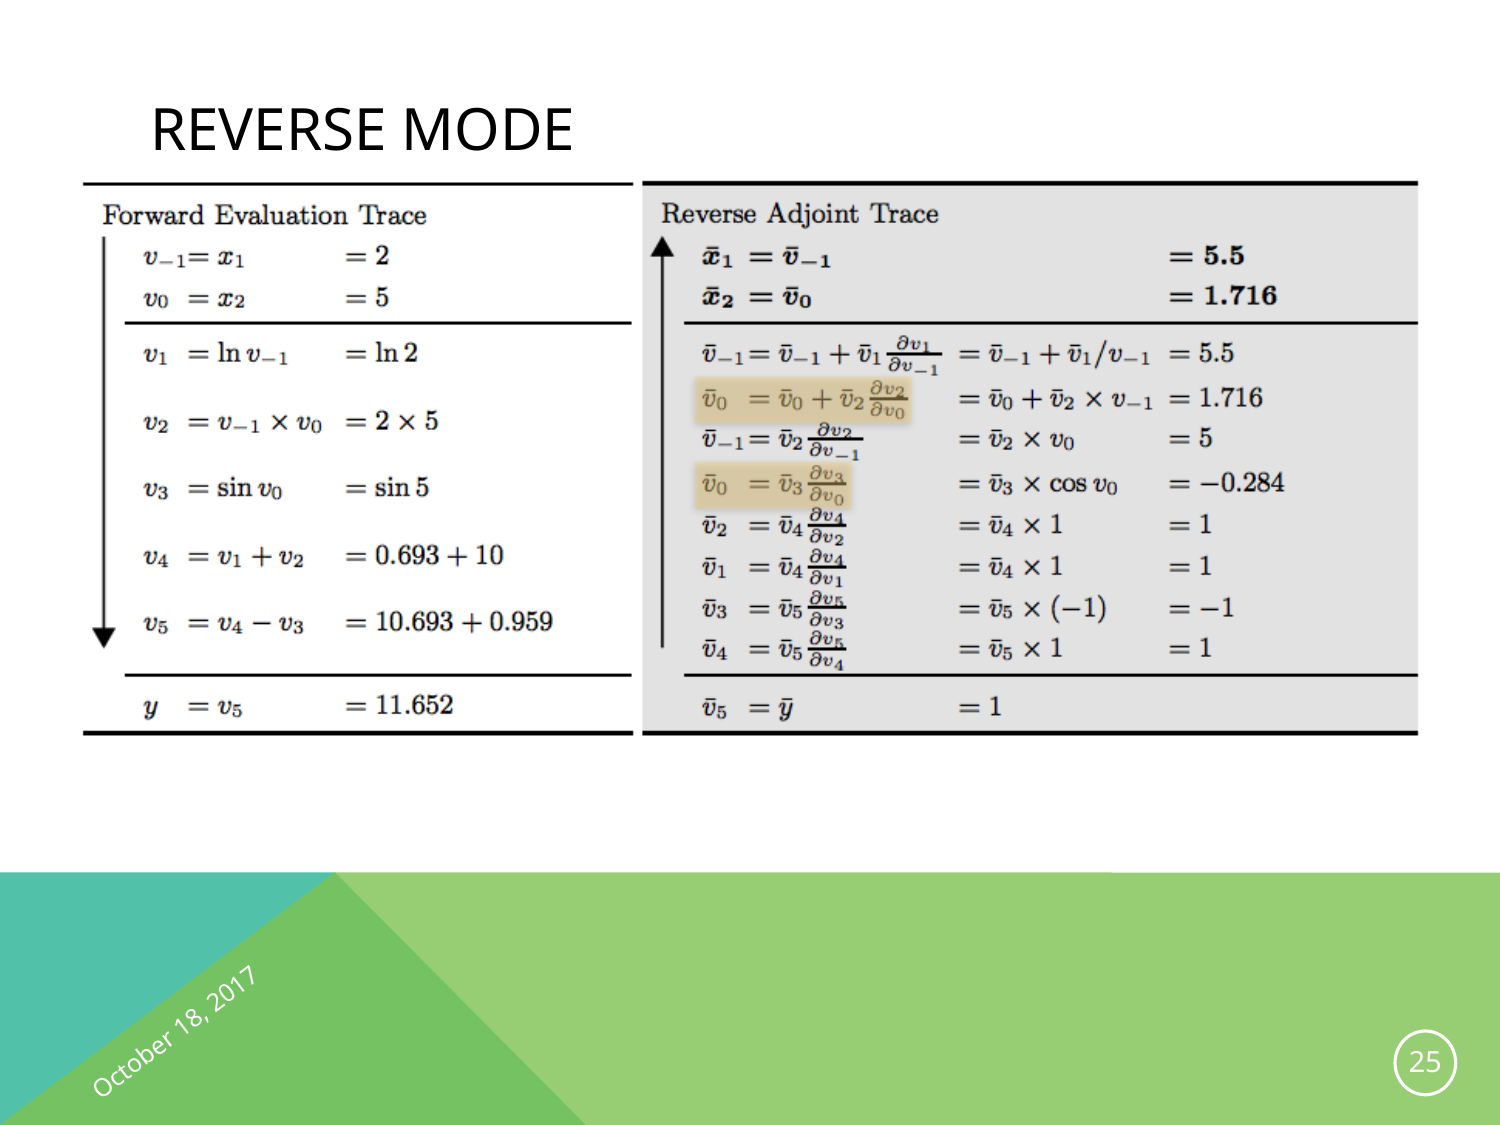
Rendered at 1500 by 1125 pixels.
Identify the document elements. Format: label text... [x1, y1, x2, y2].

title REVERSE MODE [135, 82, 1369, 170]
picture [71, 172, 1426, 746]
slide_number 24 [1393, 1029, 1458, 1097]
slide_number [71, 921, 312, 1116]
